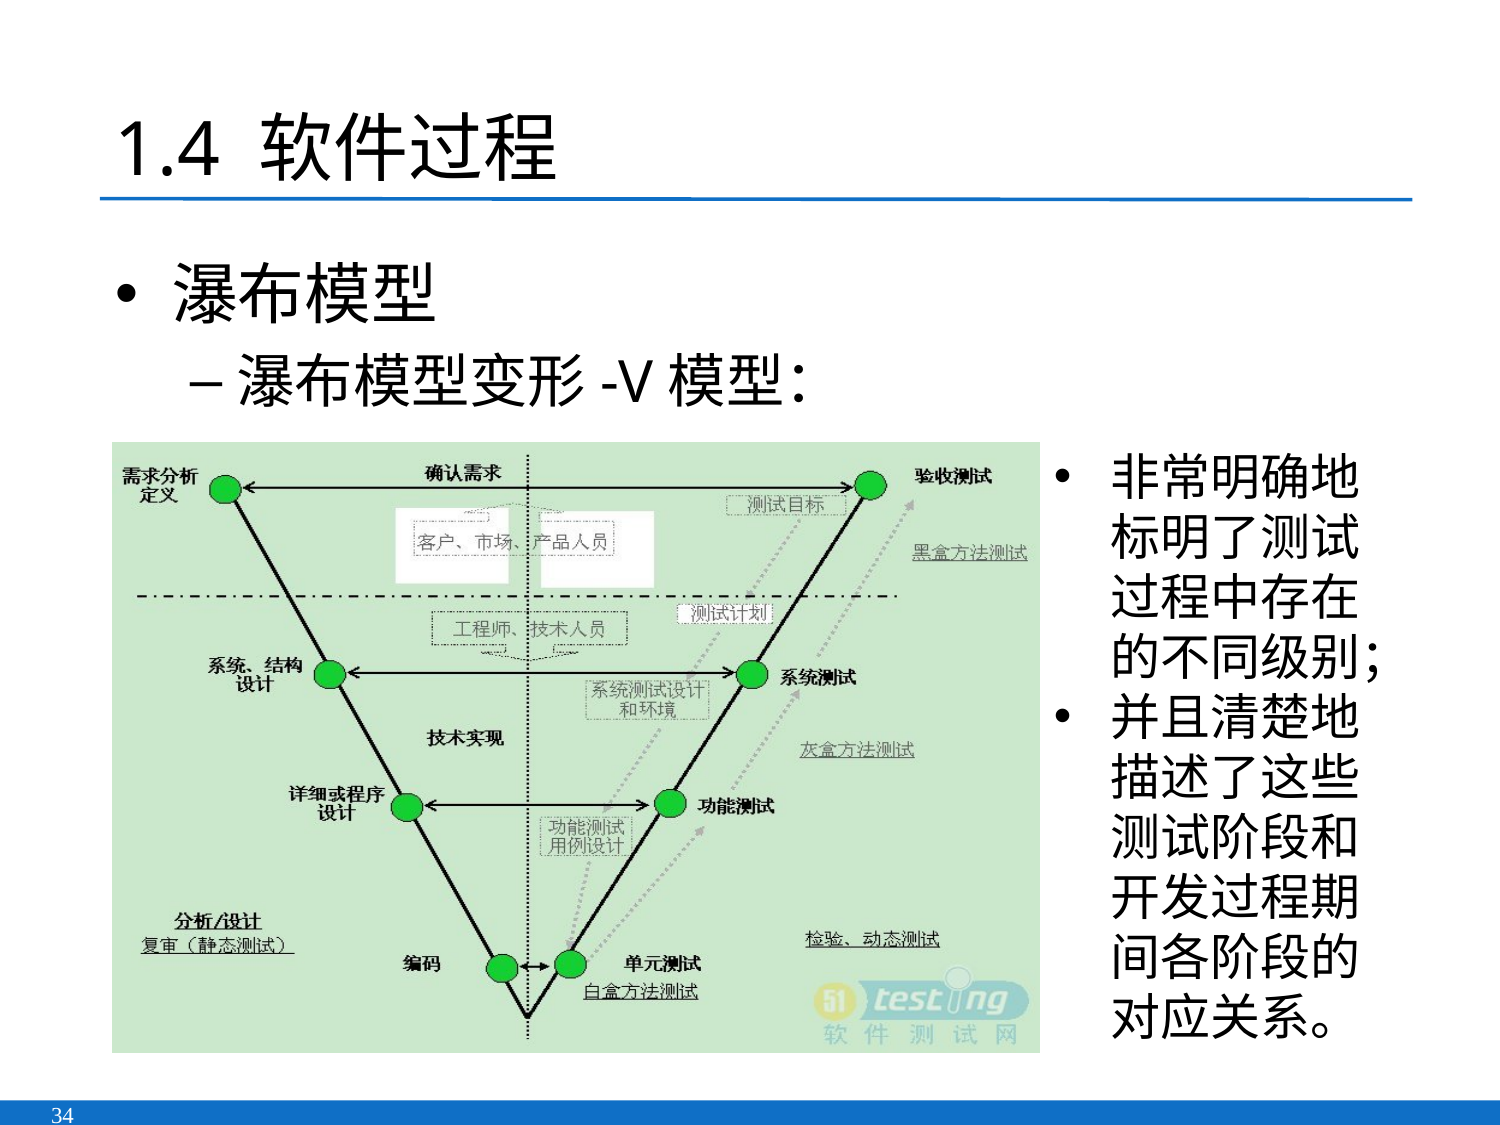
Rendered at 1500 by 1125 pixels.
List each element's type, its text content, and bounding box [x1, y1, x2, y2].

list 瀑布模型 瀑布模型变形-V模型： [99, 245, 1413, 426]
text_box 非常明确地标明了测试过程中存在的不同级别； 并且清楚地描述了这些测试阶段和开发过程期间各阶段的对应关系。 [1039, 437, 1413, 1053]
picture [112, 442, 1040, 1053]
slide_number 34 [12, 1093, 113, 1123]
title 1.4 软件过程 [99, 93, 1413, 199]
